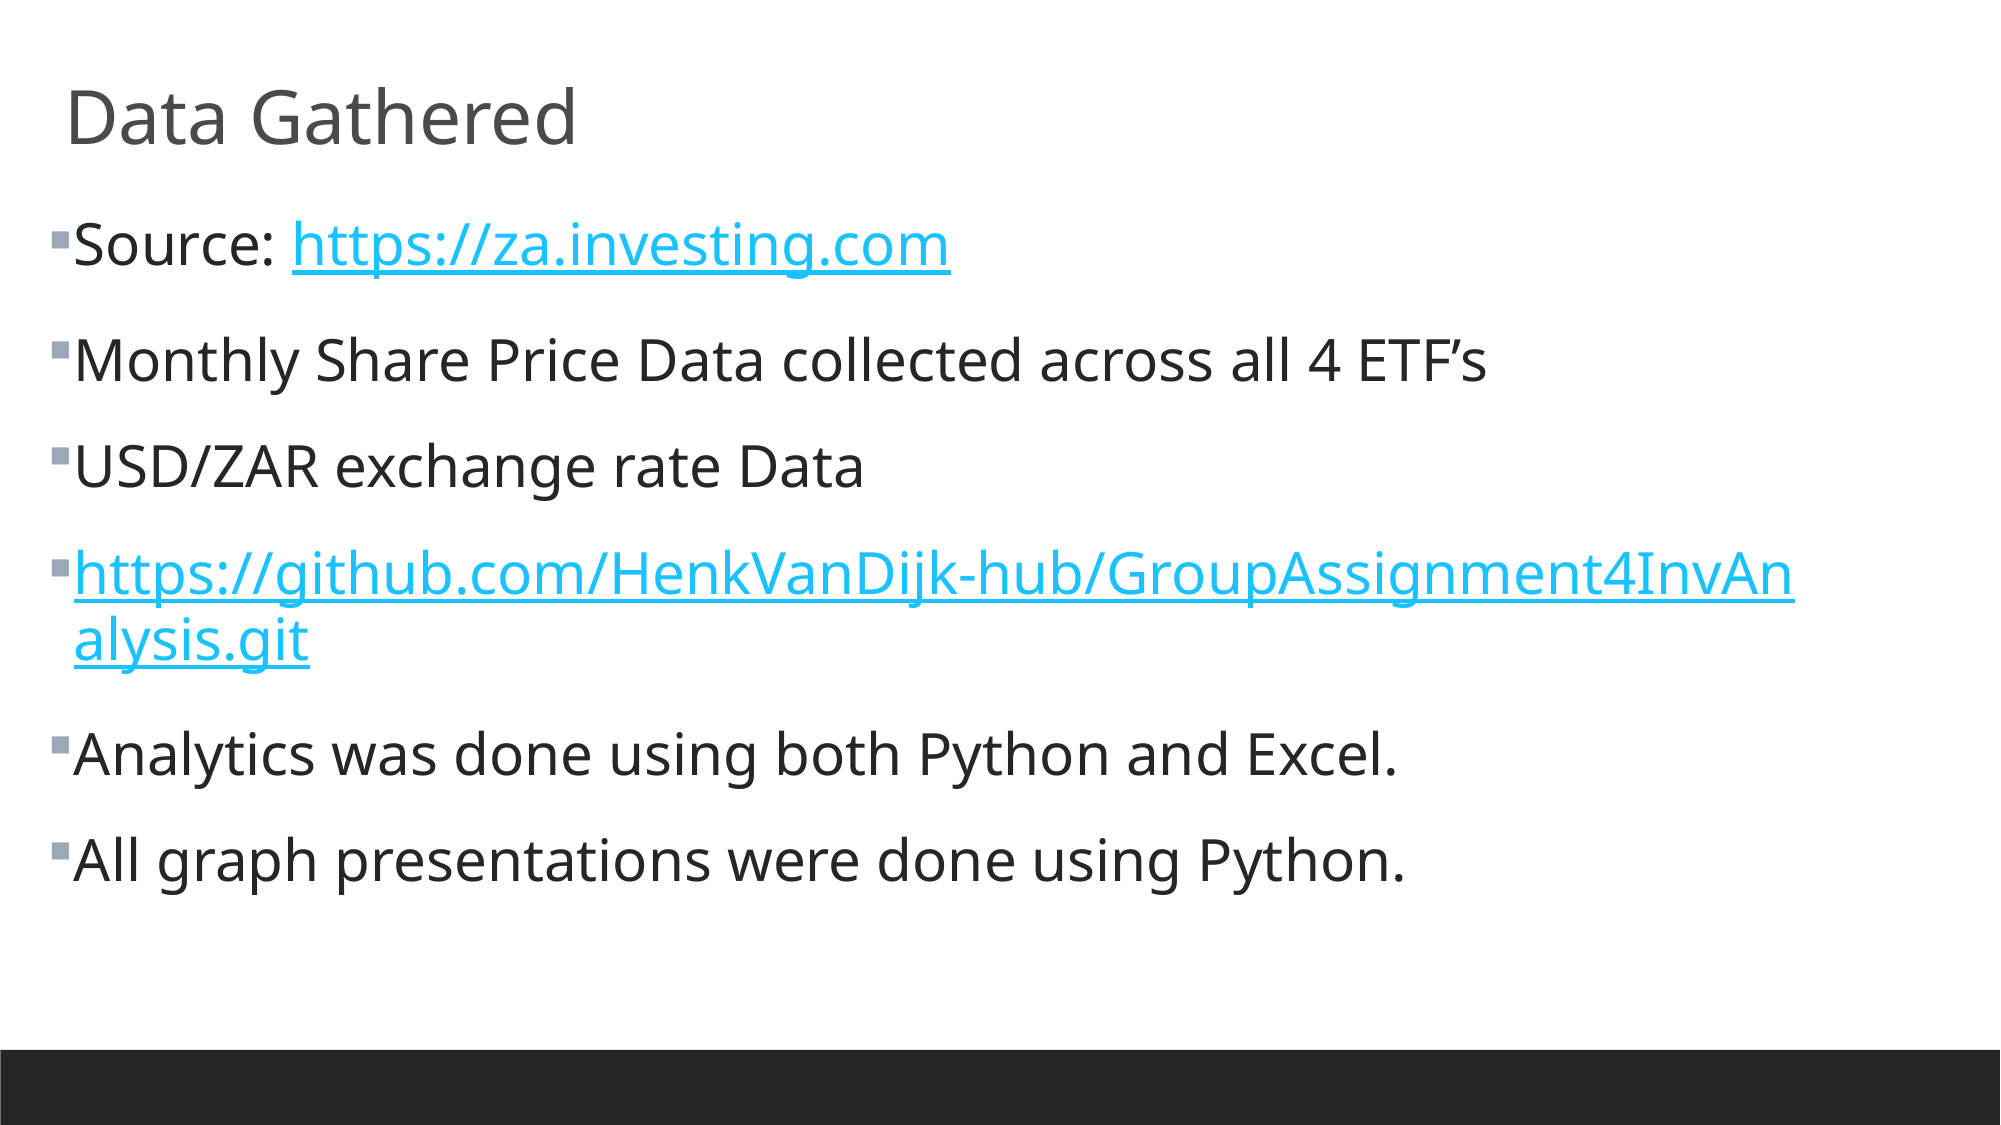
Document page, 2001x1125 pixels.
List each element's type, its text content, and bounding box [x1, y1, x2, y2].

text_box Data Gathered [32, 53, 1842, 192]
text_box Source: https://za.investing.com Monthly Share Price Data collected across all 4 ETF’s USD/ZAR exchange rate Data https://github.com/HenkVanDijk-hub/GroupAssignment4InvAnalysis.git Analytics was done using both Python and Excel. All graph presentations were done using Python. [32, 192, 1842, 1001]
